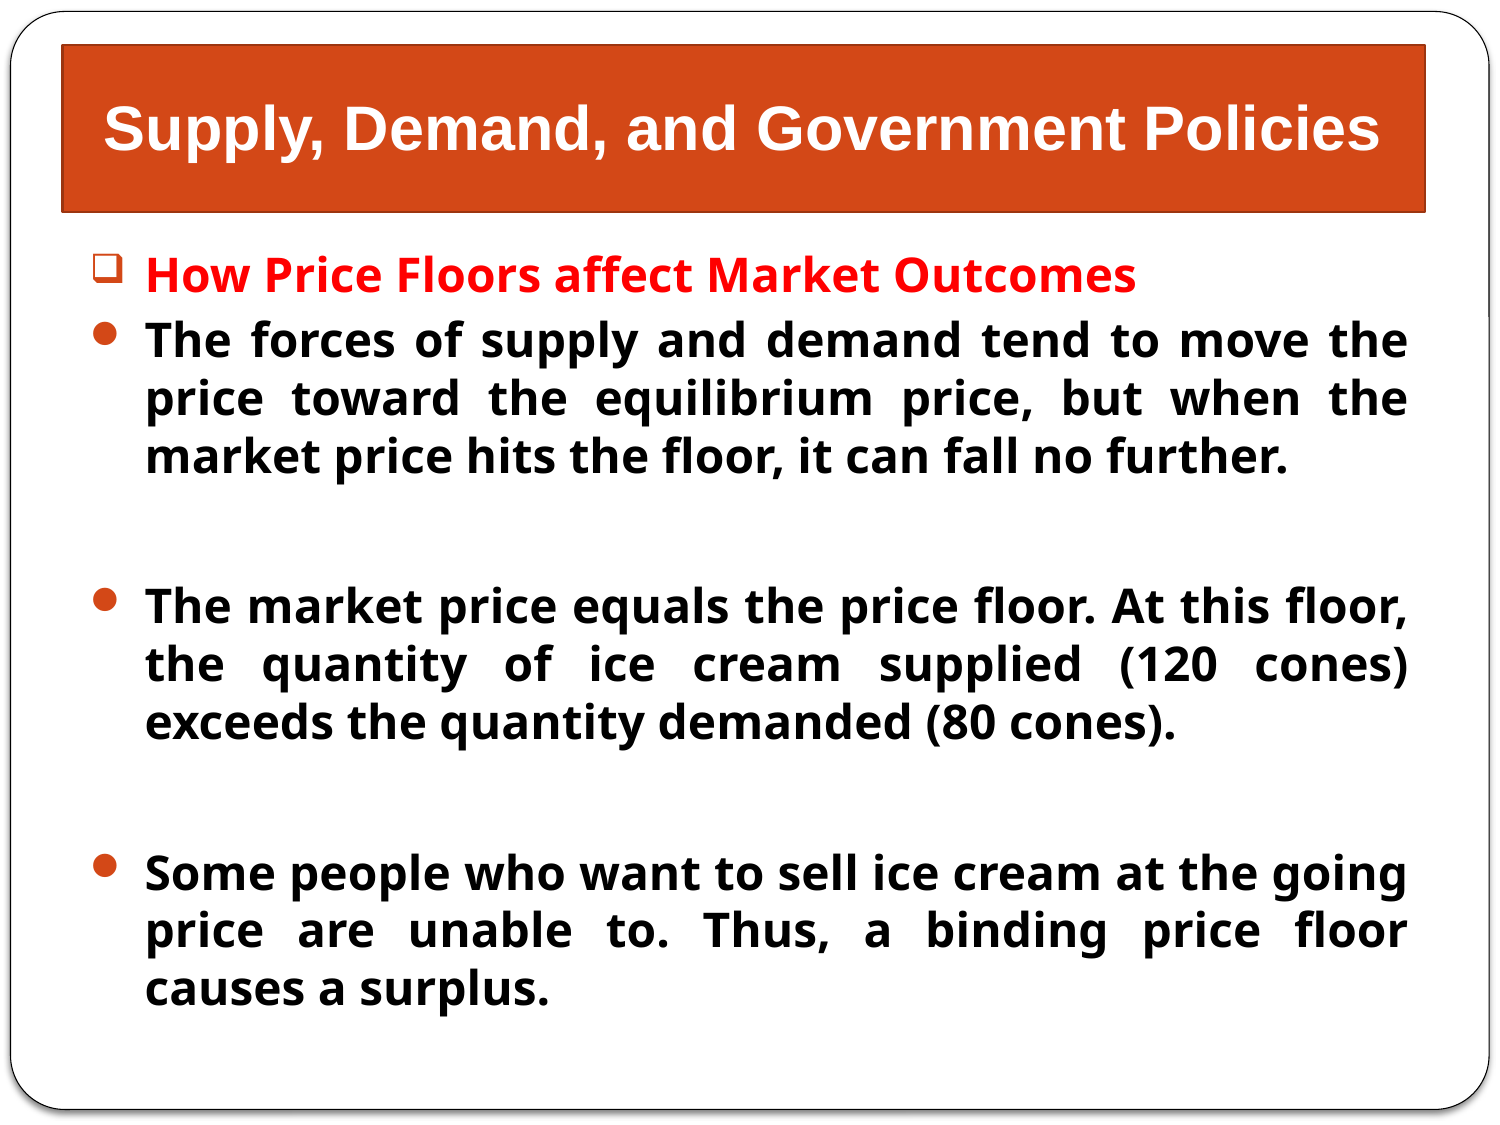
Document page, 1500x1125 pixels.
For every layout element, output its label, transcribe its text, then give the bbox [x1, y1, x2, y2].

title Supply, Demand, and Government Policies [61, 44, 1426, 213]
list How Price Floors affect Market Outcomes The forces of supply and demand tend to move the price toward the equilibrium price, but when the market price hits the floor, it can fall no further. The market price equals the price floor. At this floor, the quantity of ice cream supplied (120 cones) exceeds the quantity demanded (80 cones). Some people who want to sell ice cream at the going price are unable to. Thus, a binding price floor causes a surplus. [75, 237, 1425, 1038]
